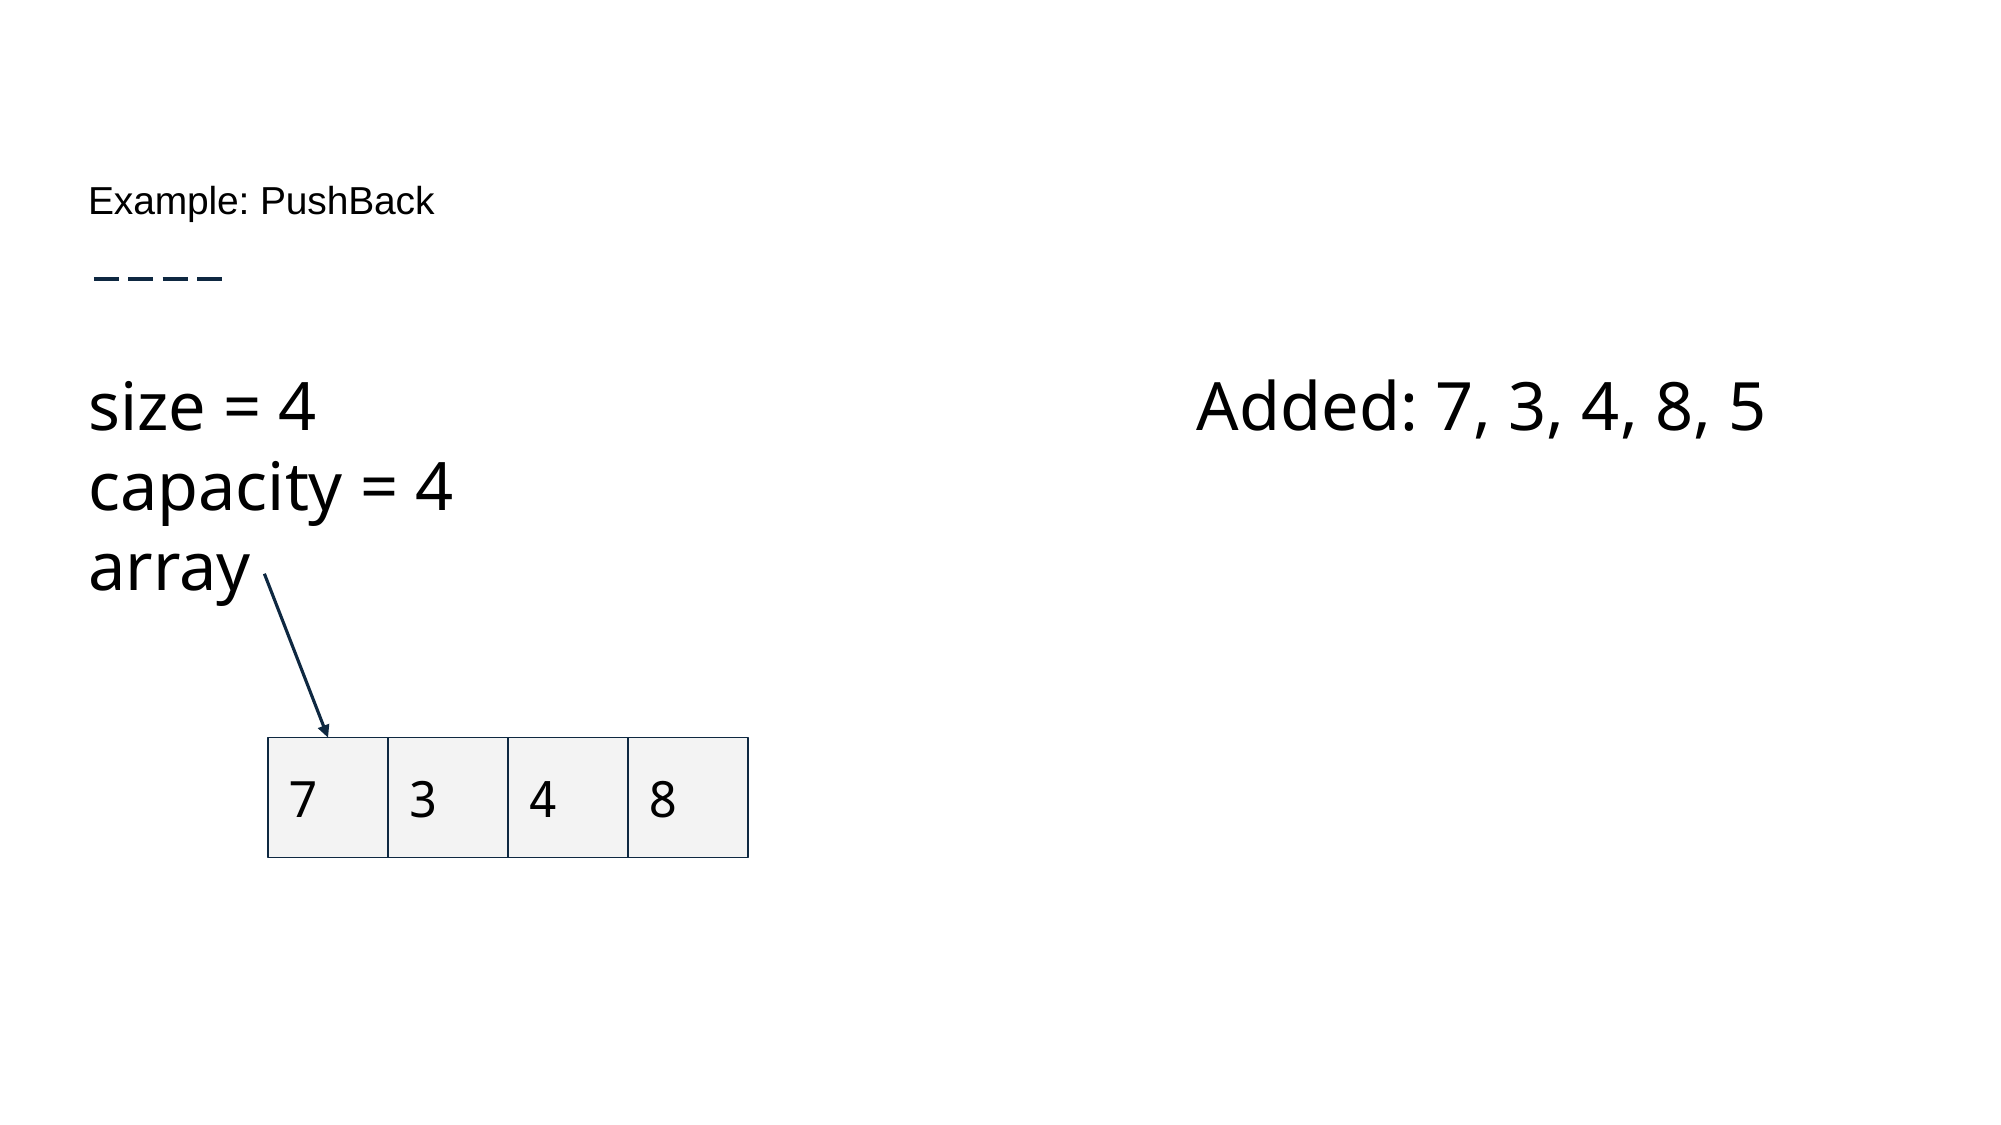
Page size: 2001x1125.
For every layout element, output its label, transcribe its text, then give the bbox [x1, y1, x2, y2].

text_box 4 [507, 737, 627, 858]
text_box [263, 573, 329, 738]
text_box size = 4 capacity = 4 array [68, 343, 502, 636]
text_box 8 [627, 737, 748, 858]
text_box 7 [267, 737, 387, 858]
text_box 3 [387, 737, 507, 858]
title Example: PushBack [68, 81, 1932, 242]
text_box Added: 7, 3, 4, 8, 5 [1176, 343, 1932, 482]
